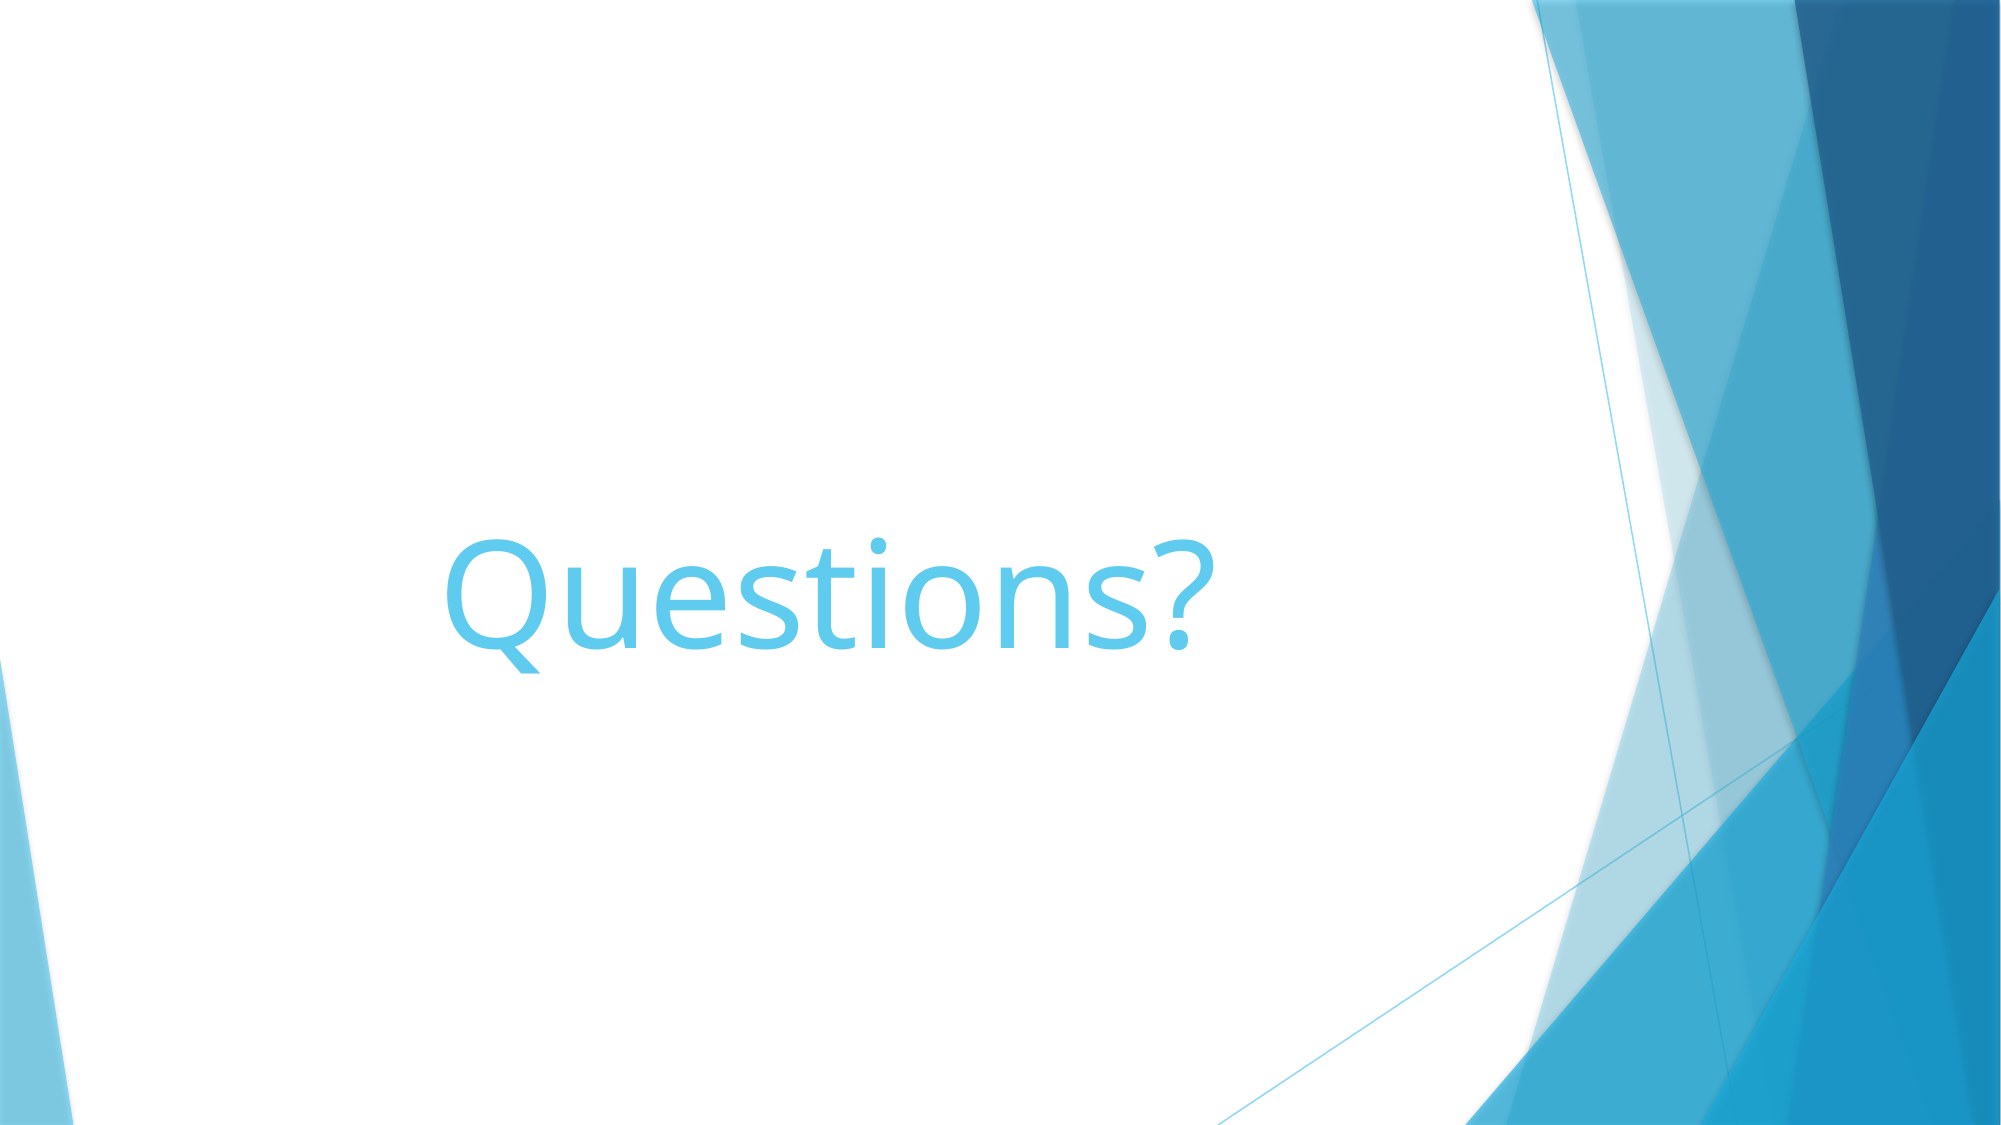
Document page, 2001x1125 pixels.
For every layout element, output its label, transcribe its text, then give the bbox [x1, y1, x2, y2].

title Questions? [123, 490, 1534, 708]
